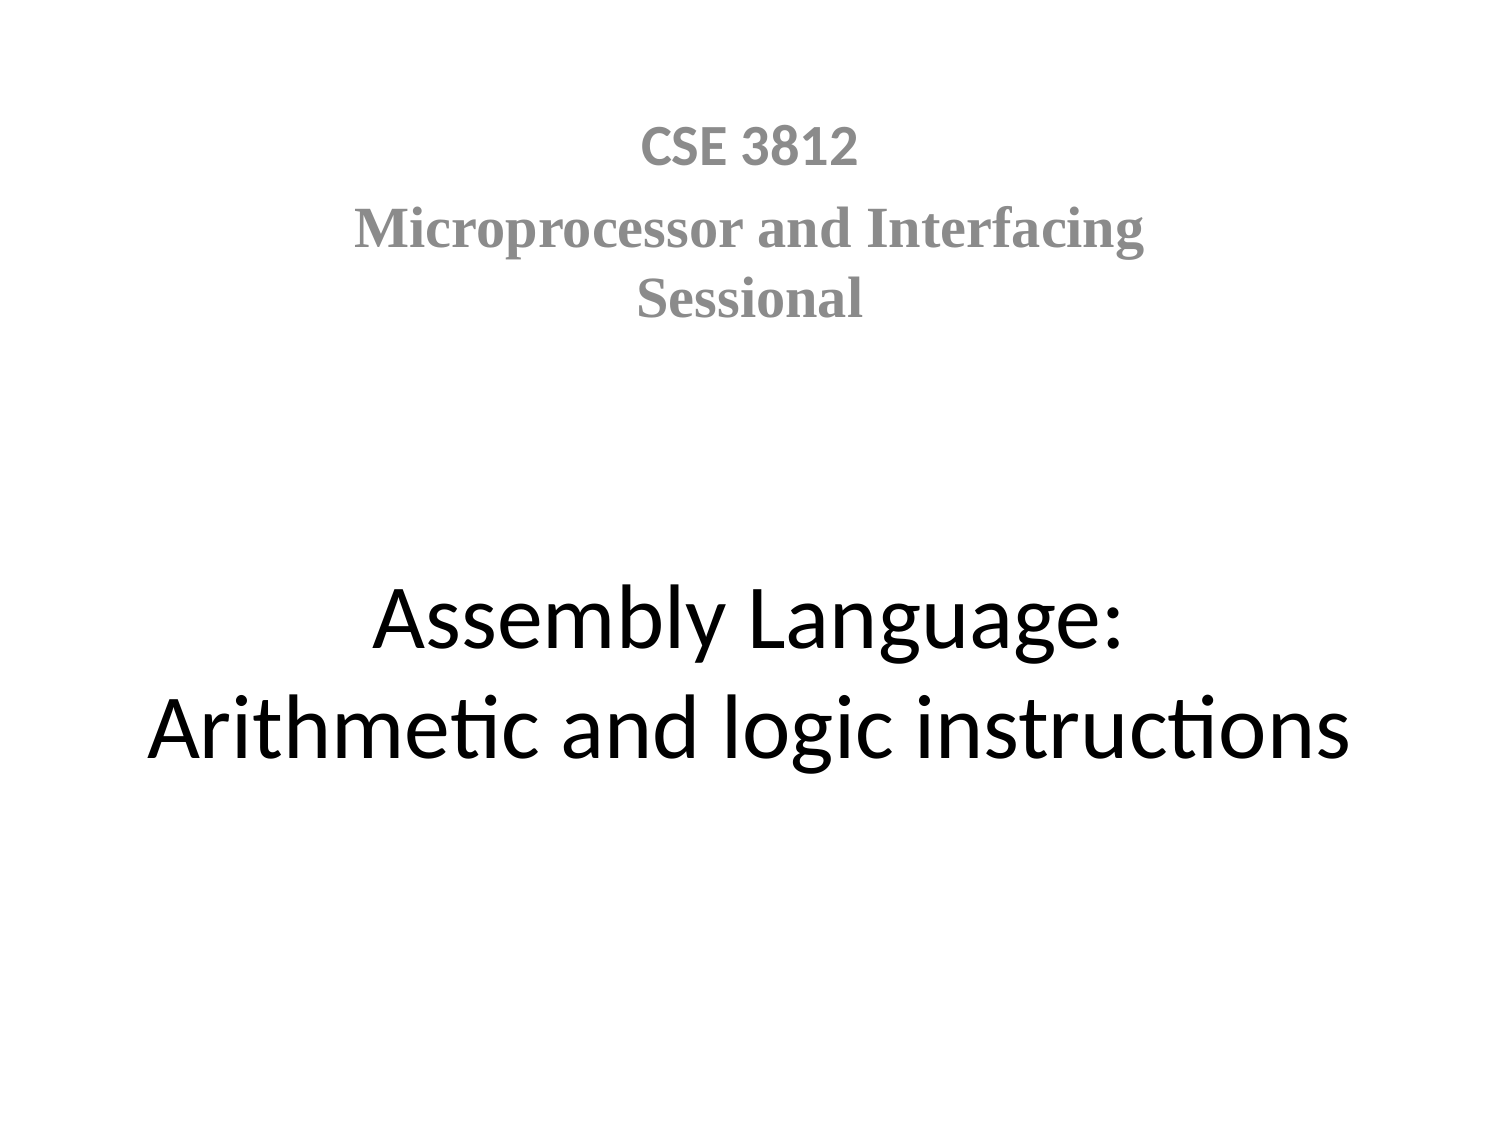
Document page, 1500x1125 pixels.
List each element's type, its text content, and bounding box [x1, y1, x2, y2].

subtitle CSE 3812 Microprocessor and Interfacing Sessional [225, 99, 1275, 225]
title Assembly Language: Arithmetic and logic instructions [112, 546, 1388, 788]
